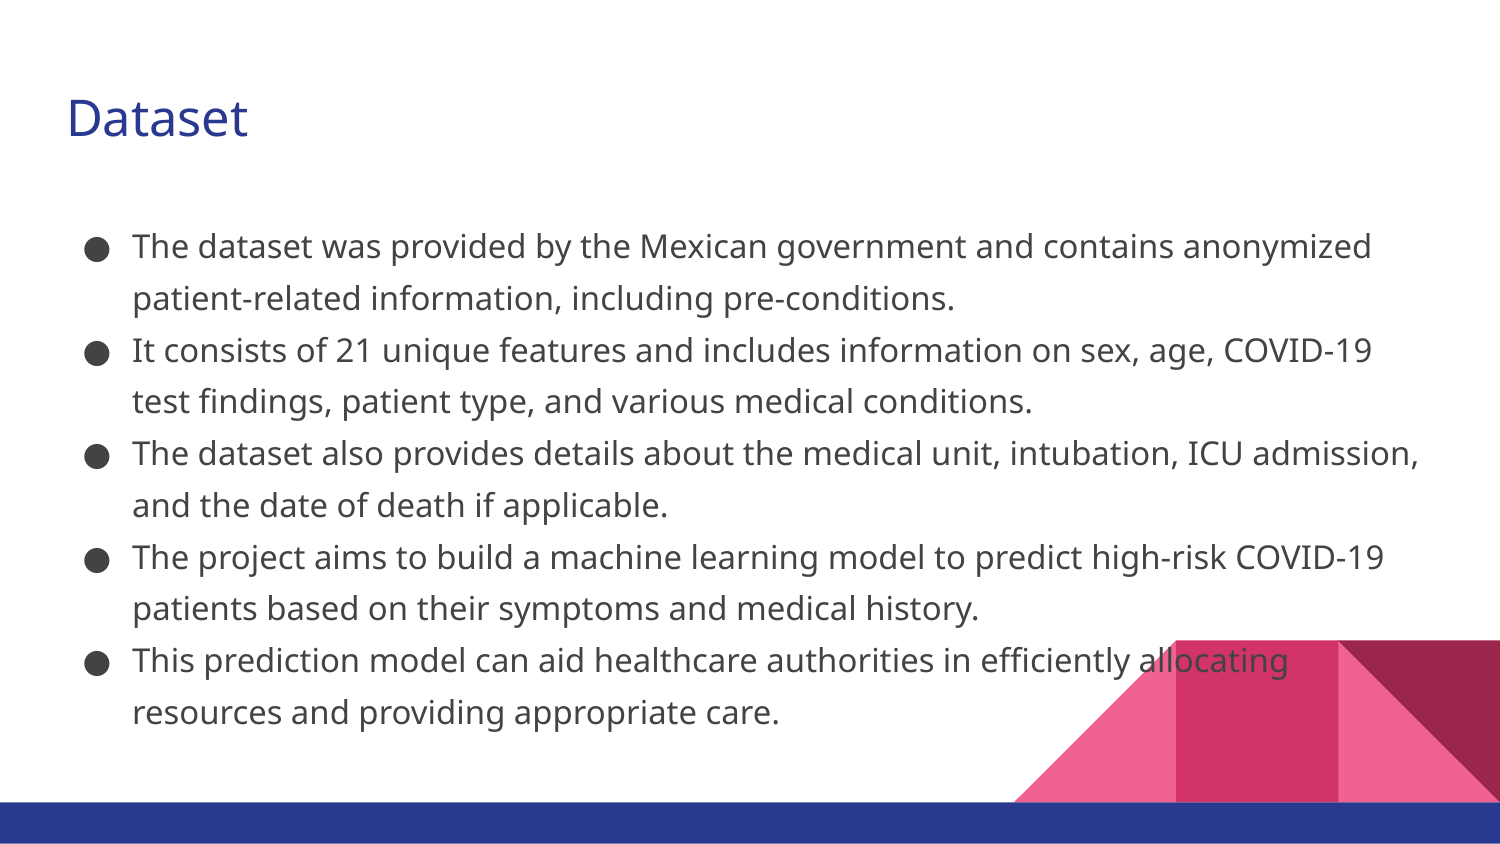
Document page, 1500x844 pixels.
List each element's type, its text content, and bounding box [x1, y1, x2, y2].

title Dataset [51, 67, 1449, 167]
list The dataset was provided by the Mexican government and contains anonymized patient-related information, including pre-conditions. It consists of 21 unique features and includes information on sex, age, COVID-19 test findings, patient type, and various medical conditions. The dataset also provides details about the medical unit, intubation, ICU admission, and the date of death if applicable. The project aims to build a machine learning model to predict high-risk COVID-19 patients based on their symptoms and medical history. This prediction model can aid healthcare authorities in efficiently allocating resources and providing appropriate care. [51, 201, 1449, 750]
